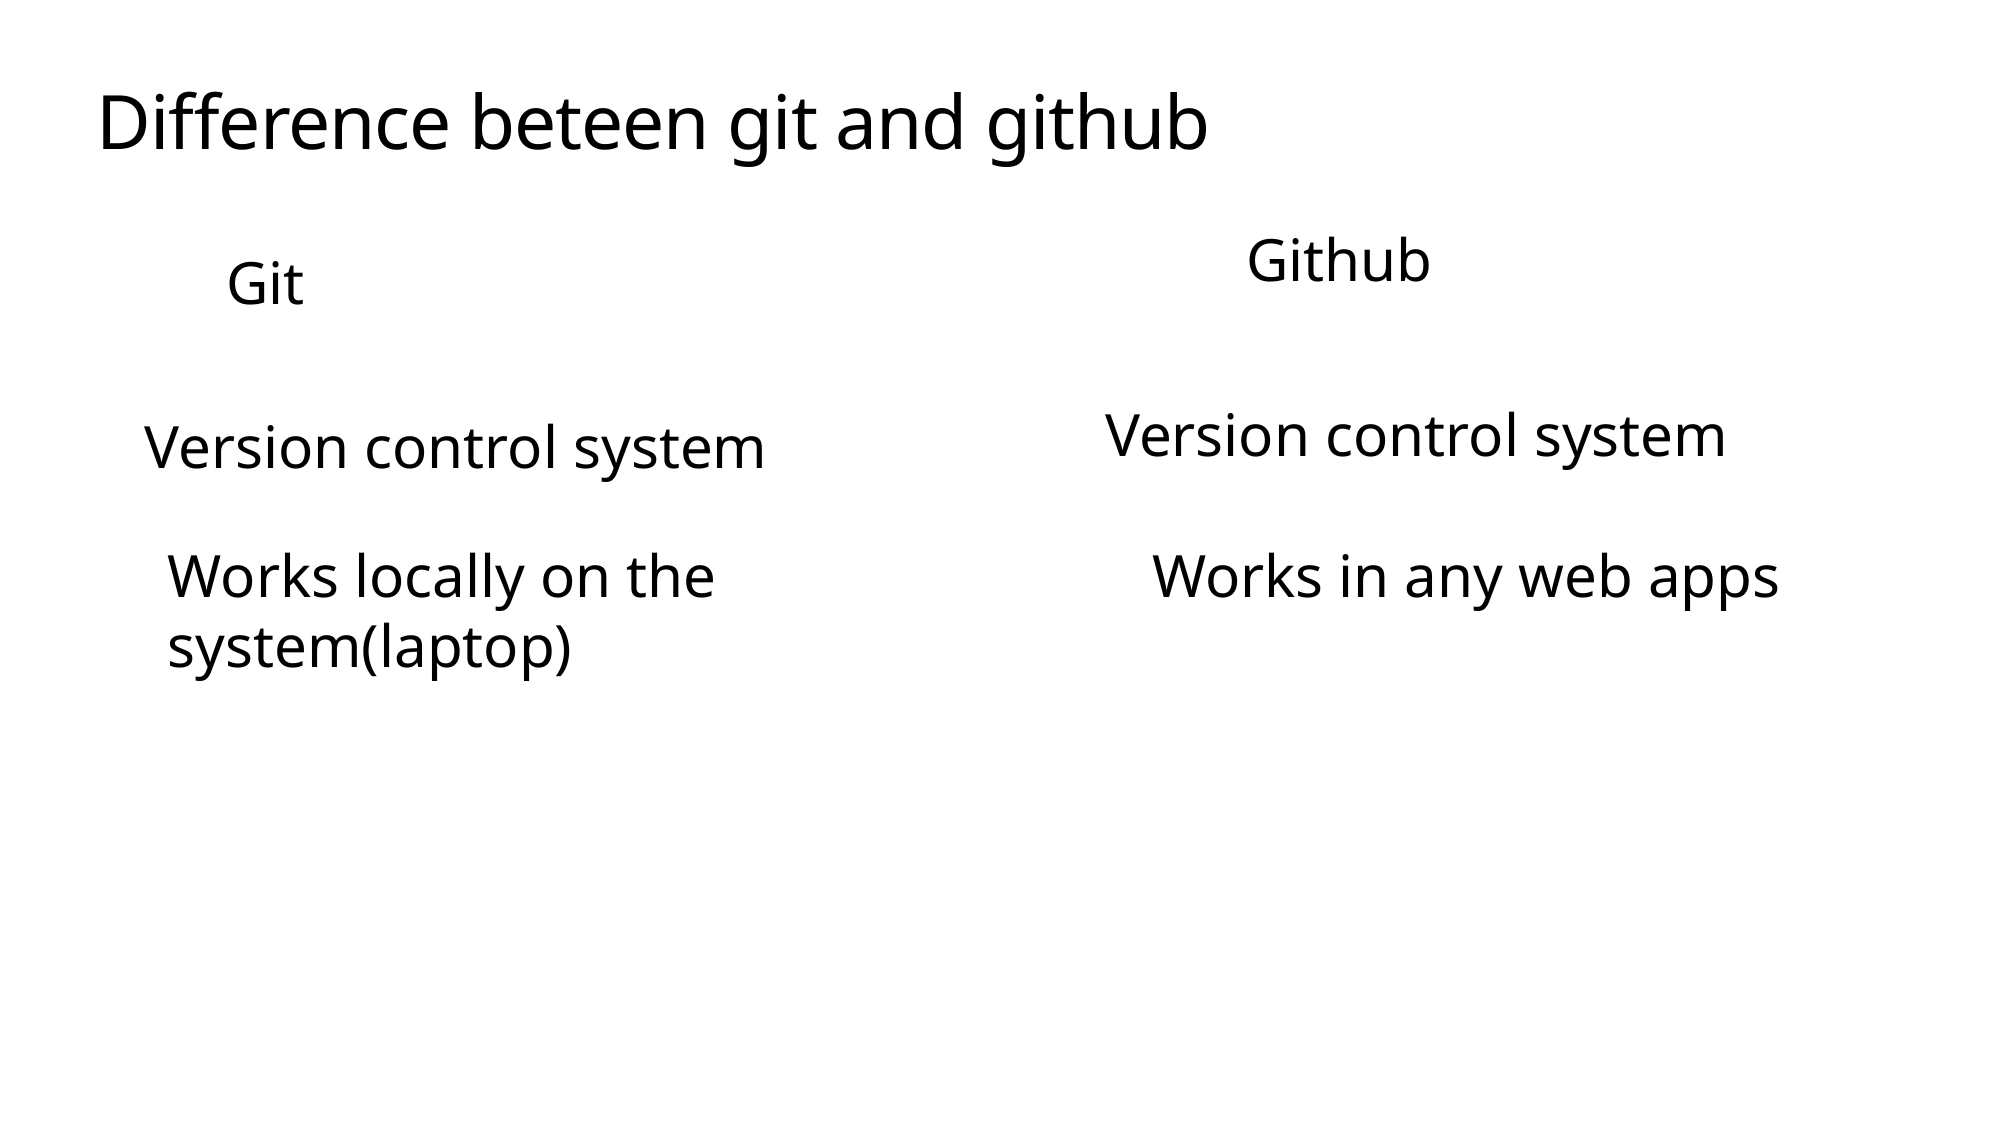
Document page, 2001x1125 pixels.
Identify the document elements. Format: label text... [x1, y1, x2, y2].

text_box Works in any web apps [1152, 539, 2000, 610]
text_box Github [1246, 222, 1483, 293]
text_box Version control system [1105, 398, 1786, 469]
title Difference beteen git and github [96, 75, 1904, 166]
list Git [226, 246, 463, 317]
text_box Version control system [144, 410, 825, 481]
text_box Works locally on the system(laptop) [167, 538, 1118, 679]
